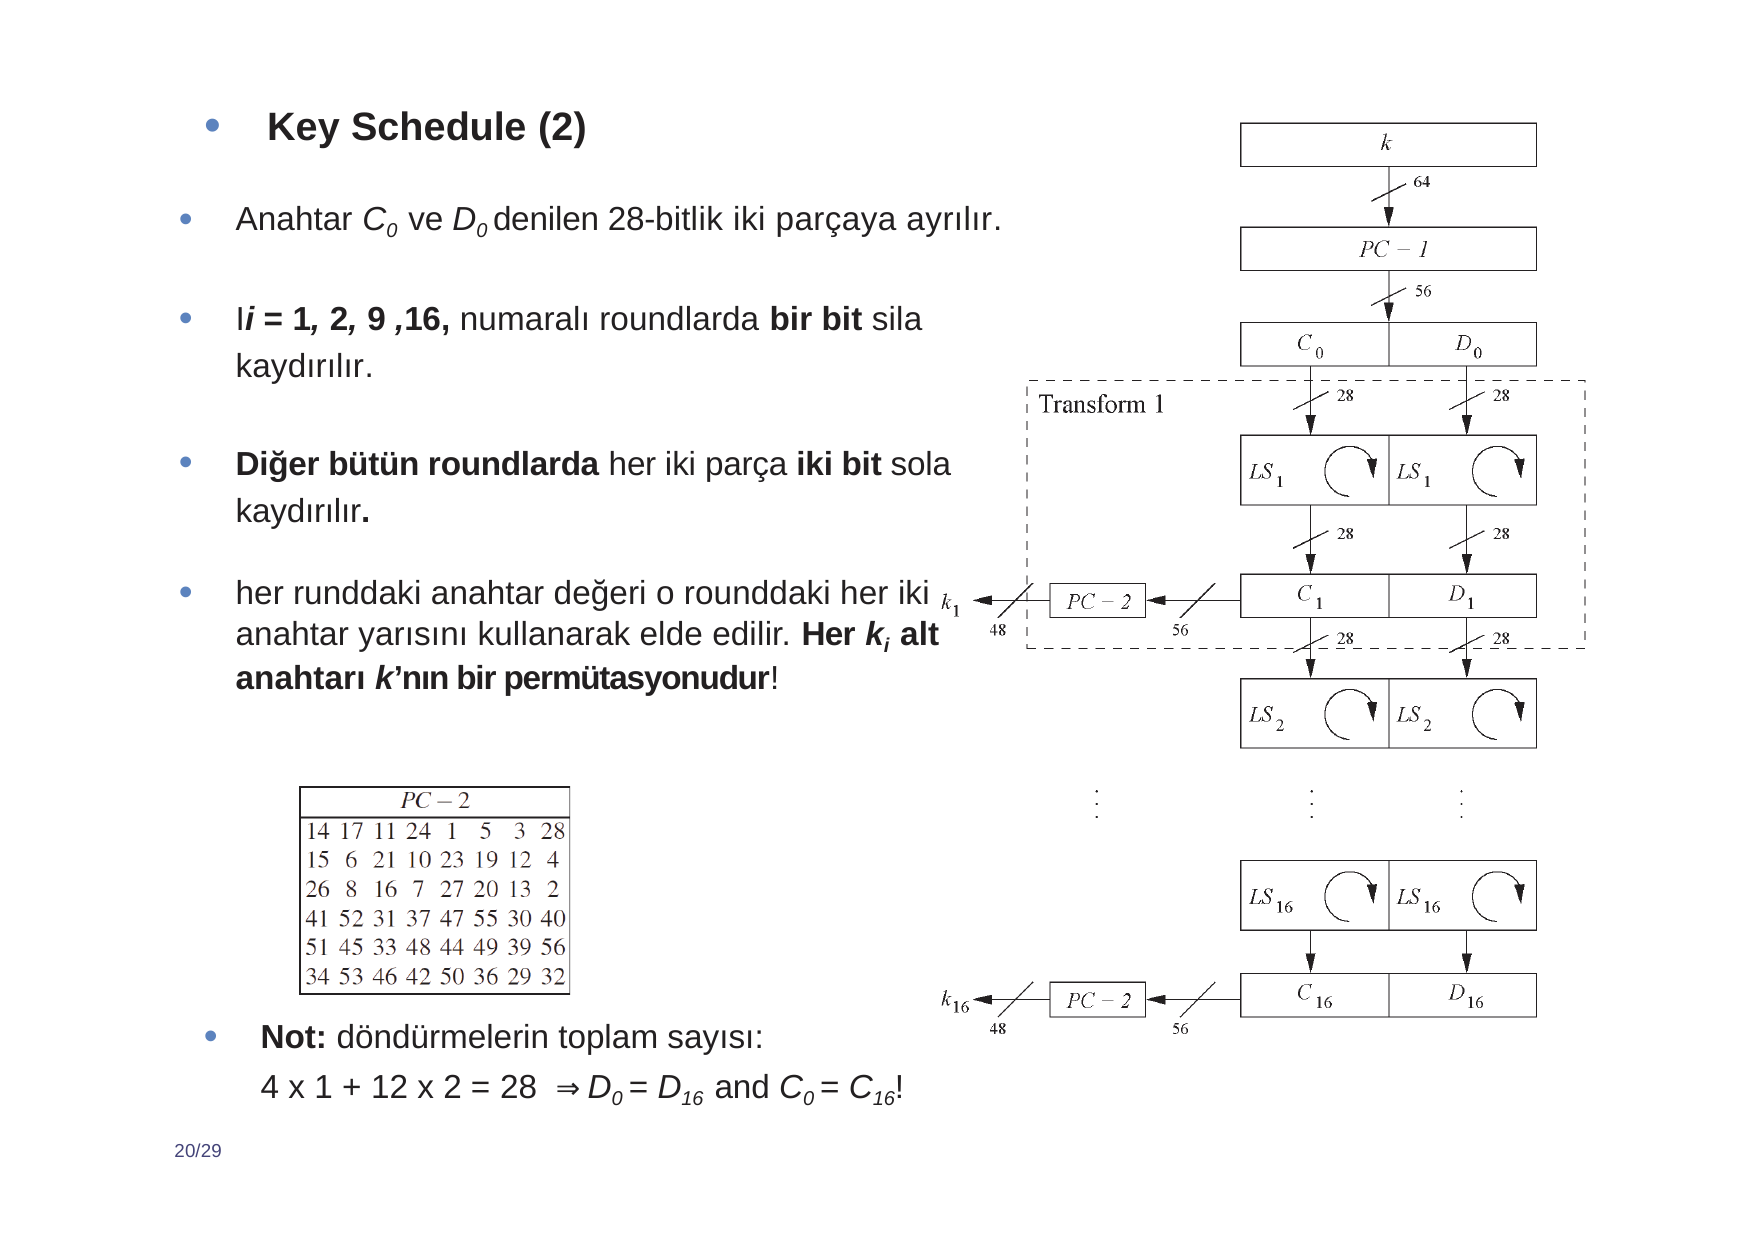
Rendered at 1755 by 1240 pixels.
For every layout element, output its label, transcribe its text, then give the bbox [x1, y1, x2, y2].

text_box [298, 785, 571, 995]
text_box Anahtar C0 ve D0 denilen 28-bitlik iki parçaya ayrılır. Ii = 1, 2, 9 ,16, numaralı roundlarda bir bit sila kaydırılır. Diğer bütün roundlarda her iki parça iki bit sola kaydırılır. her runddaki anahtar değeri o rounddaki her iki anahtar yarısını kullanarak elde edilir. Her ki alt anahtarı k’nın bir permütasyonudur! [177, 195, 1015, 768]
text_box [941, 112, 1587, 1034]
text_box Not: döndürmelerin toplam sayısı: 4 x 1 + 12 x 2 = 28 ⇒ D0 = D16 and C0 = C16! [202, 1015, 923, 1121]
text_box Key Schedule (2) [202, 101, 589, 161]
slide_number 20/29 [170, 1139, 224, 1164]
